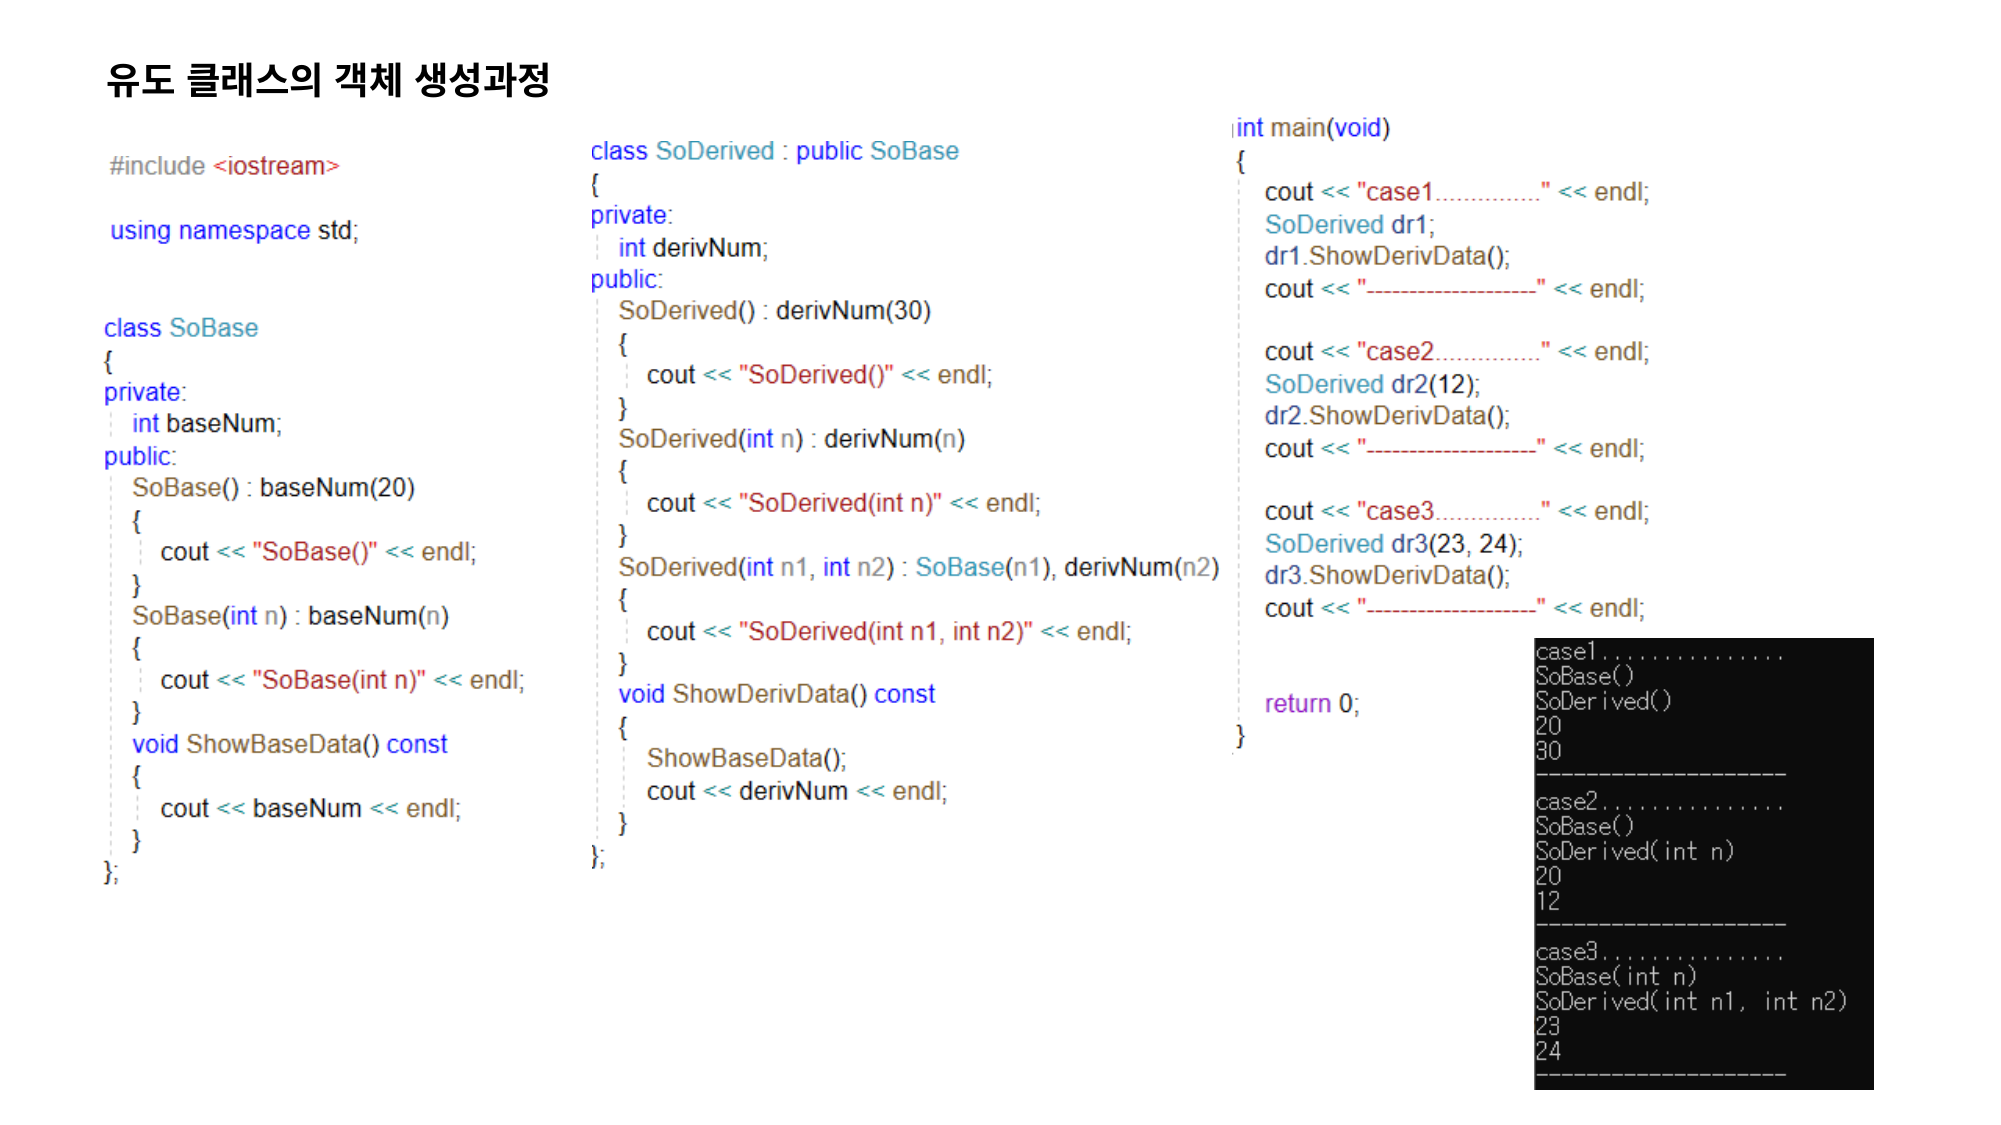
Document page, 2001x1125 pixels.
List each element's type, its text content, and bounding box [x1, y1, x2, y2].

picture [101, 156, 380, 255]
text_box 유도 클래스의 객체 생성과정 [92, 49, 568, 110]
picture [592, 110, 1874, 1090]
picture [101, 315, 534, 894]
